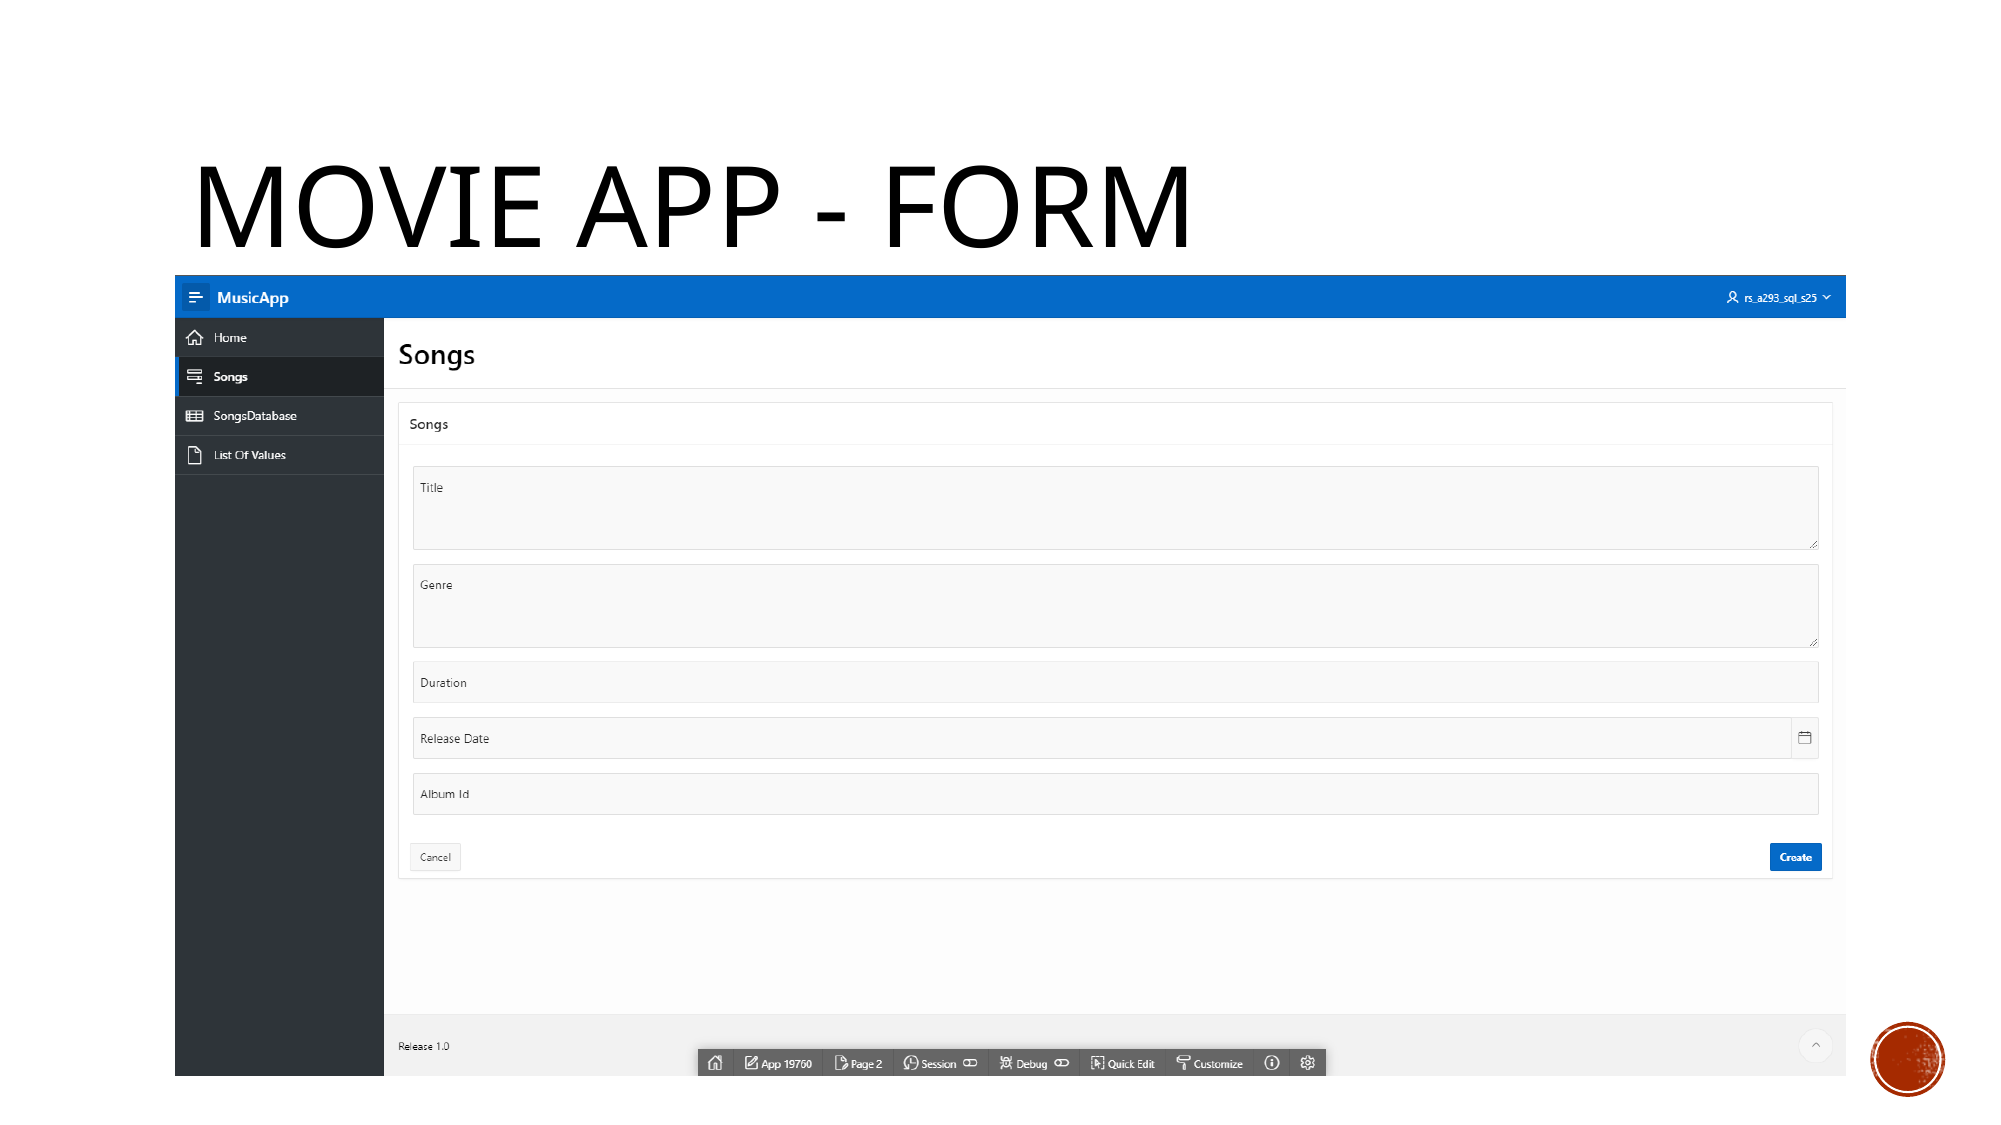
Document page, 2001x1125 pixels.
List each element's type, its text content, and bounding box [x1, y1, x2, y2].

title Movie app - form [175, 79, 1826, 274]
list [176, 276, 1846, 1074]
